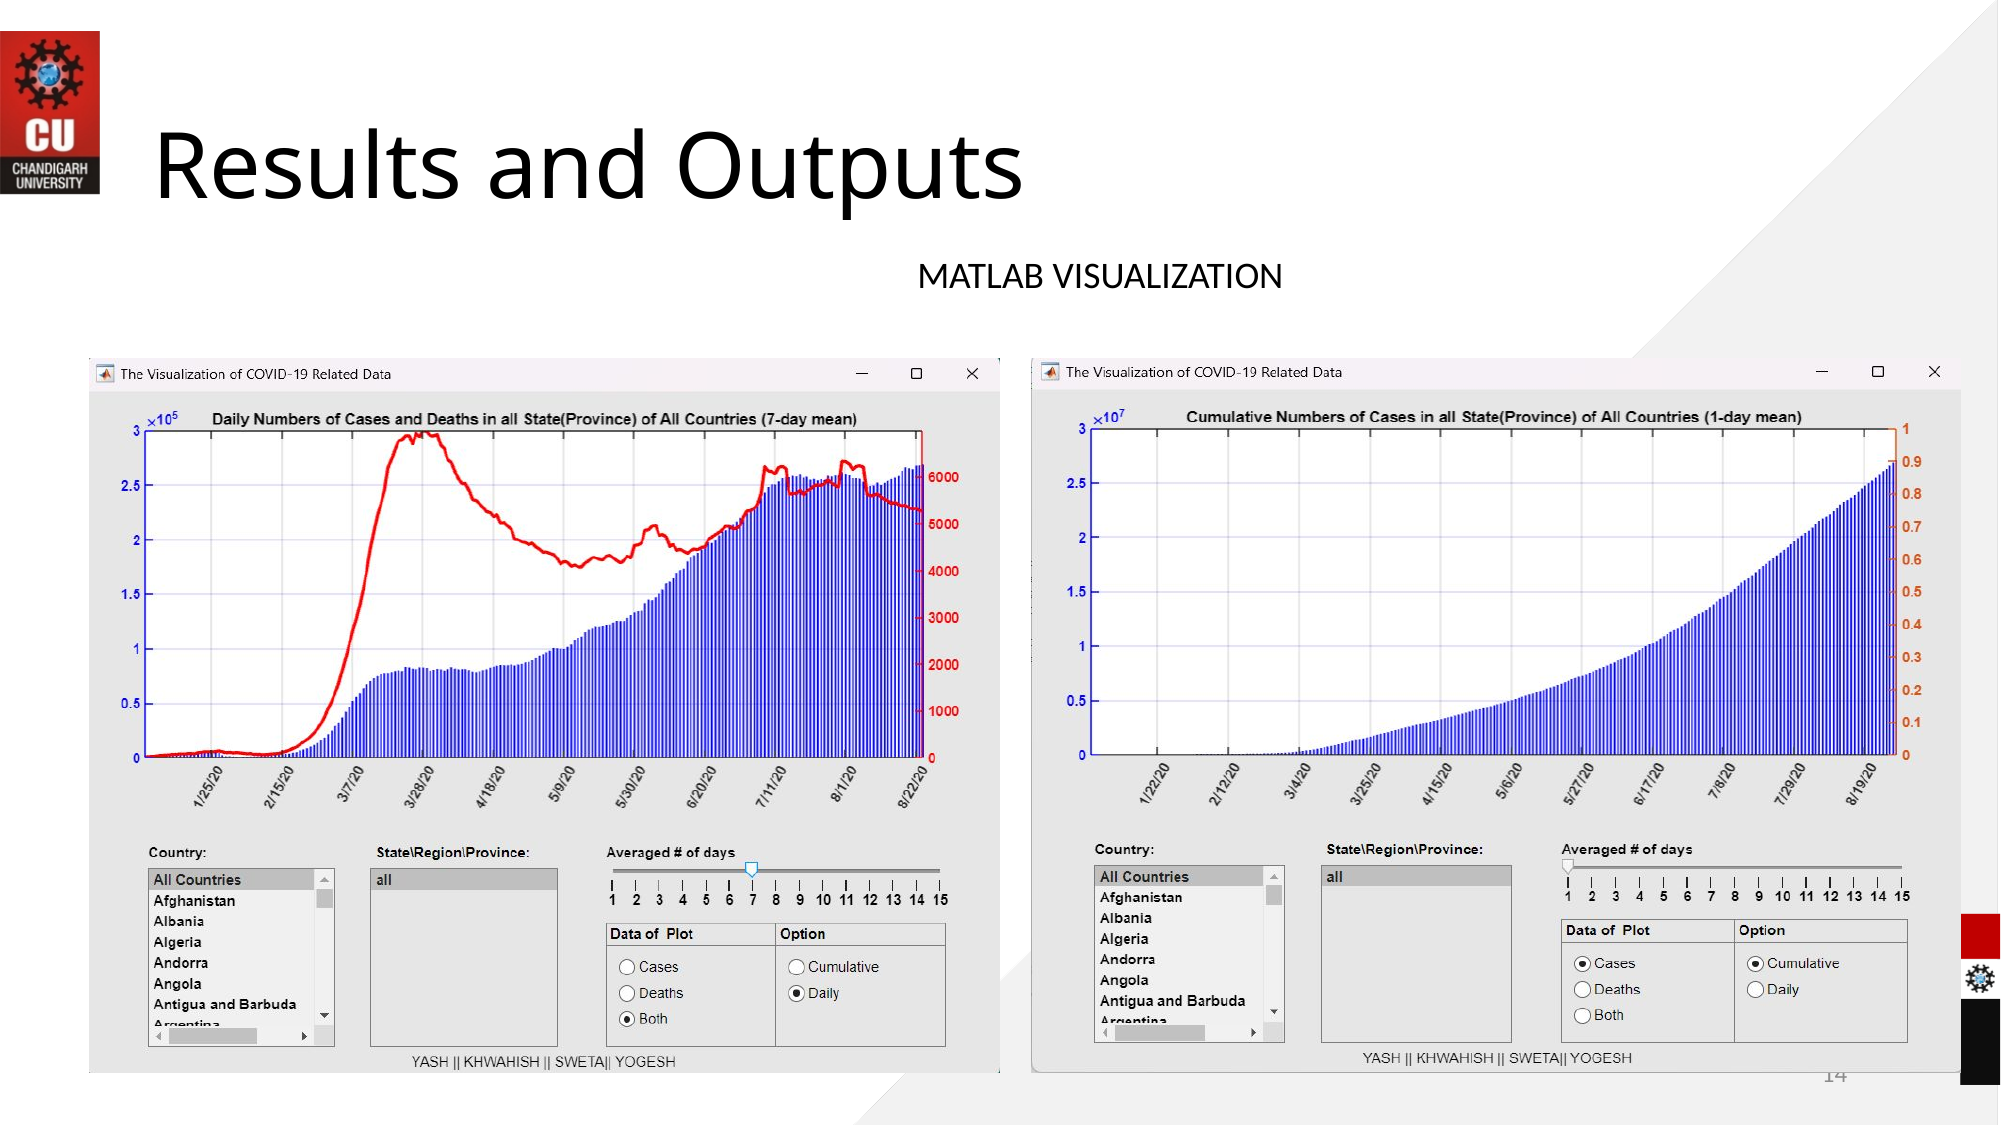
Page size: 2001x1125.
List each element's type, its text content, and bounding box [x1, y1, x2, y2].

slide_number 14 [1412, 1073, 1863, 1103]
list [89, 358, 1000, 1073]
title Results and Outputs [137, 59, 1863, 278]
text_box MATLAB VISUALIZATION [902, 244, 1686, 304]
picture [0, 0, 2001, 1125]
